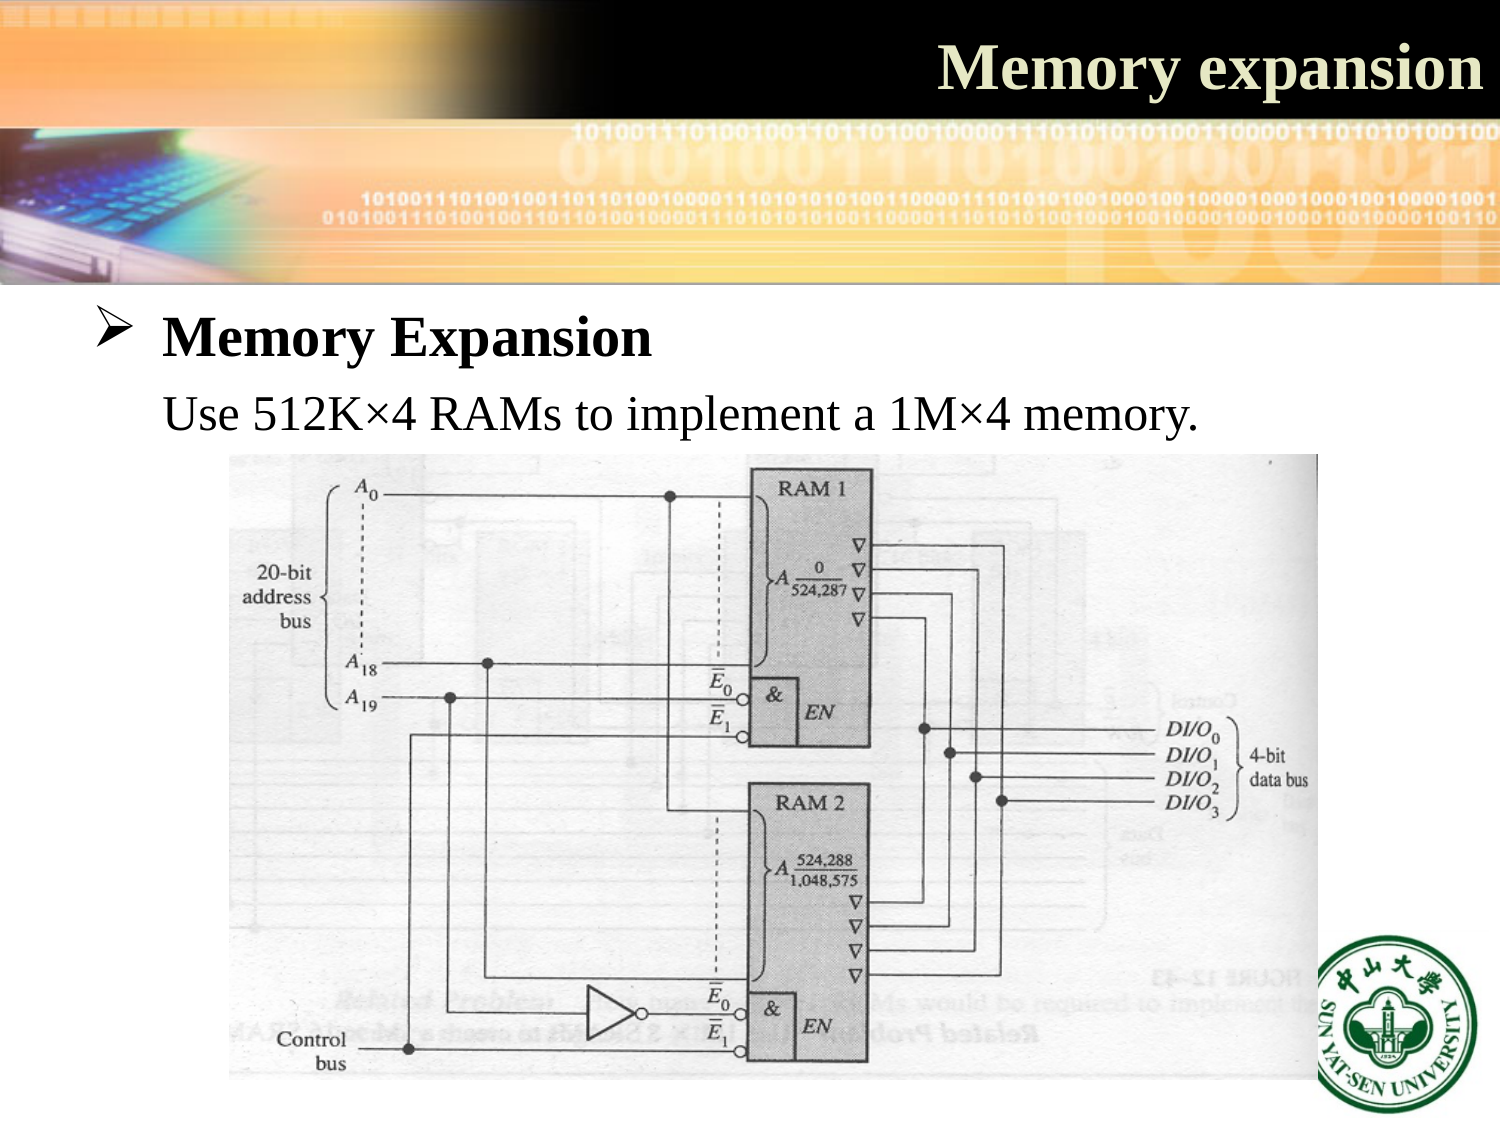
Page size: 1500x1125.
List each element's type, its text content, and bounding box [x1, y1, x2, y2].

text_box Use 512K×4 RAMs to implement a 1M×4 memory. [147, 373, 1424, 449]
text_box Memory Expansion [76, 290, 1471, 398]
picture [0, 1, 1500, 285]
title Memory expansion [212, 1, 1500, 126]
picture [229, 454, 1489, 1118]
